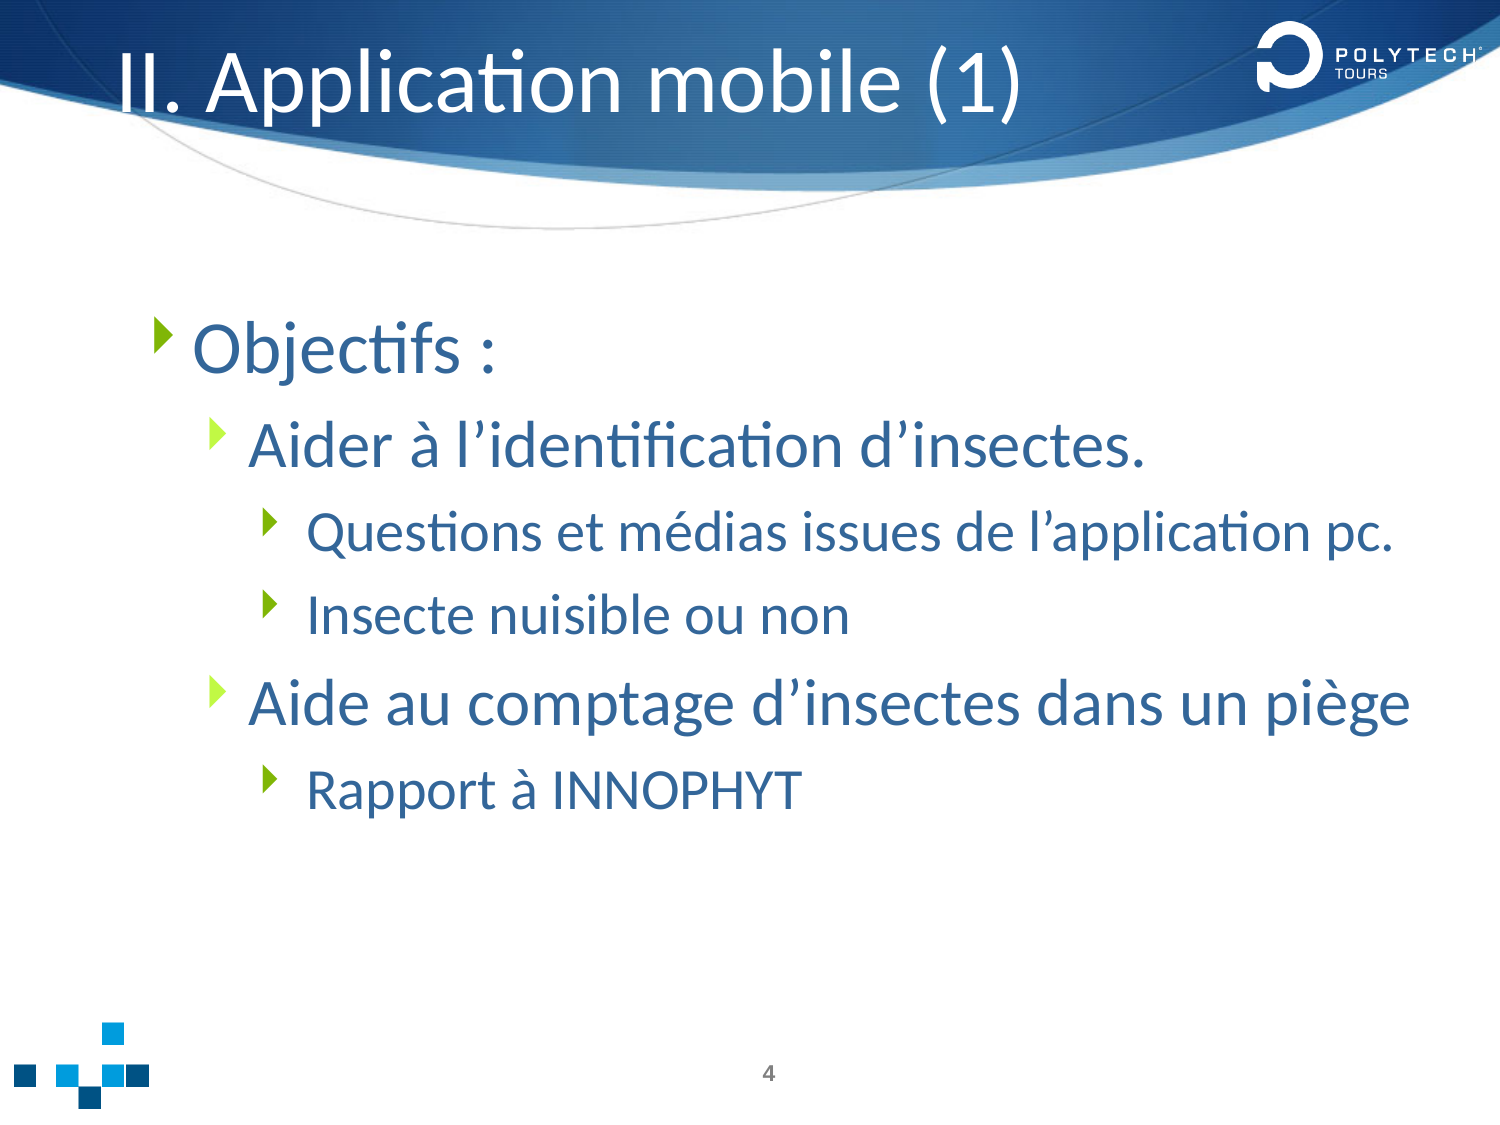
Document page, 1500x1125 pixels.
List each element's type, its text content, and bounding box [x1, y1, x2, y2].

picture [0, 0, 1500, 1125]
list Objectifs : Aider à l’identification d’insectes. Questions et médias issues de l’application pc. Insecte nuisible ou non Aide au comptage d’insectes dans un piège Rapport à INNOPHYT [121, 290, 1447, 1043]
slide_number 4 [725, 1043, 813, 1103]
title II. Application mobile (1) [100, 23, 1438, 129]
